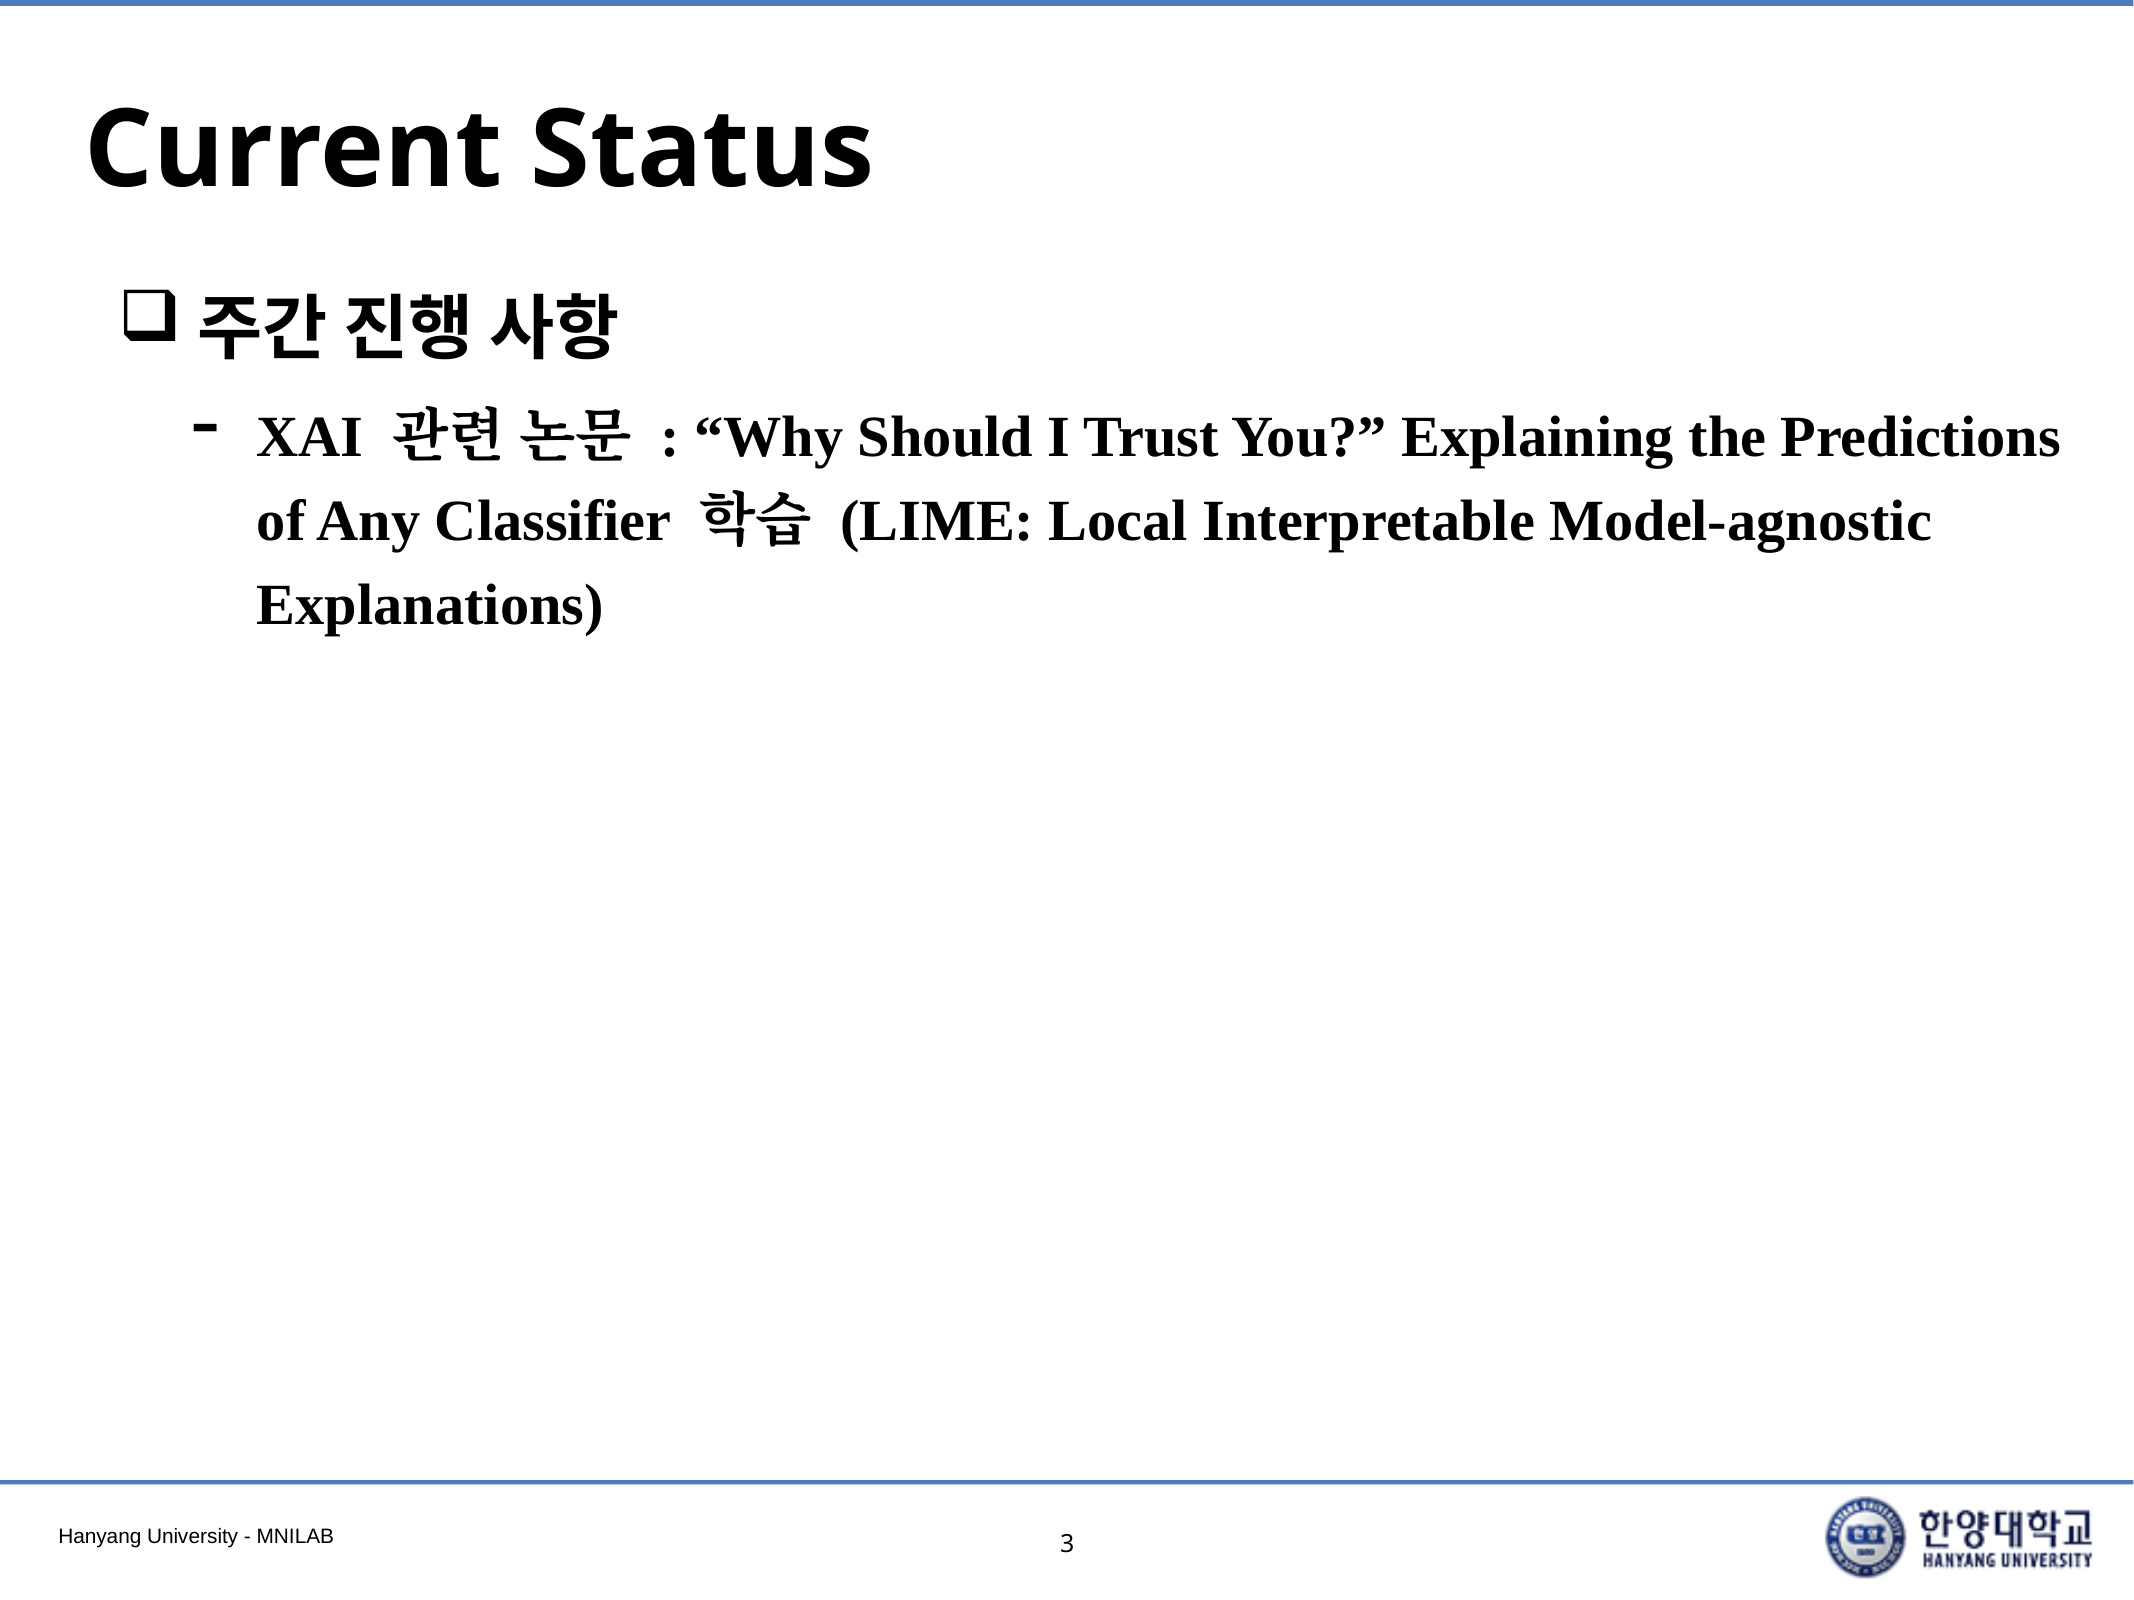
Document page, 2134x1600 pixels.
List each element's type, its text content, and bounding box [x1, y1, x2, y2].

list 주간 진행 사항 XAI 관련 논문 : “Why Should I Trust You?” Explaining the Predictions of Any Classifier 학습 (LIME: Local Interpretable Model-agnostic Explanations) [109, 256, 2113, 1502]
slide_number 3 [1037, 1518, 1098, 1567]
picture [1797, 1495, 2128, 1581]
title Current Status [75, 41, 2058, 245]
